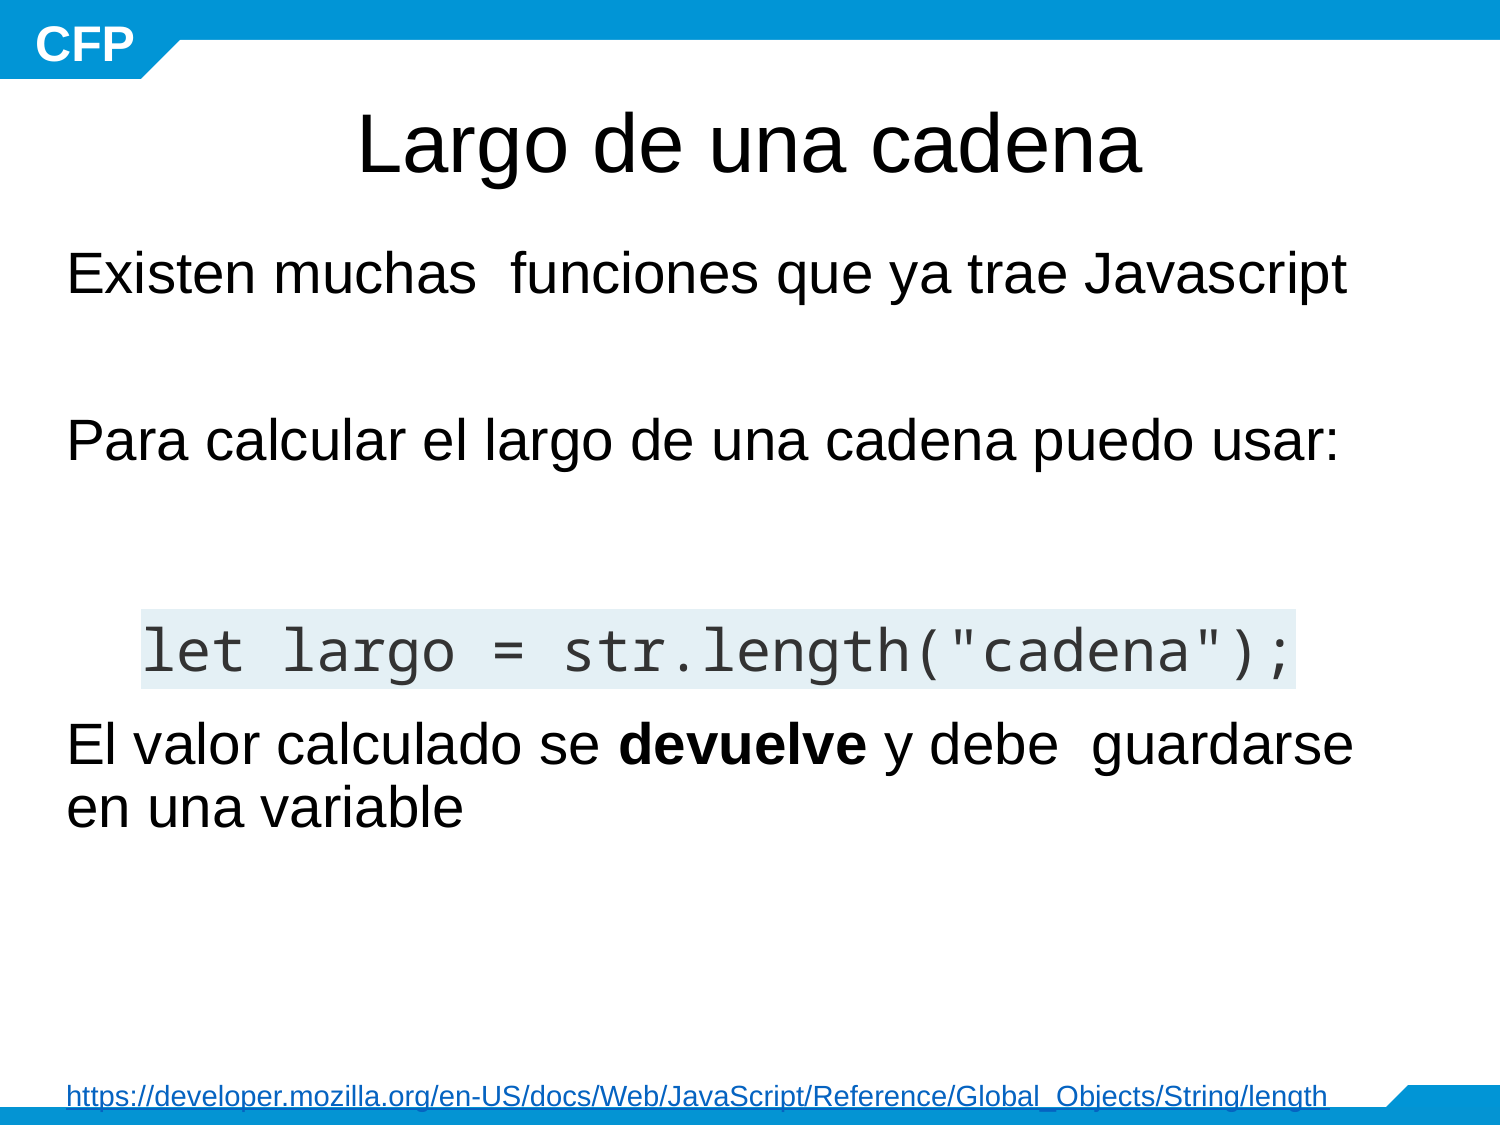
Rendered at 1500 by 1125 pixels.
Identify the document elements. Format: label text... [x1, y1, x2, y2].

list Existen muchas funciones que ya trae Javascript Para calcular el largo de una cadena puedo usar: let largo = str.length("cadena"); El valor calculado se devuelve y debe guardarse en una variable [51, 235, 1449, 1053]
title Largo de una cadena [103, 45, 1397, 235]
text_box https://developer.mozilla.org/en-US/docs/Web/JavaScript/Reference/Global_Objects/String/length [51, 1065, 1500, 1125]
